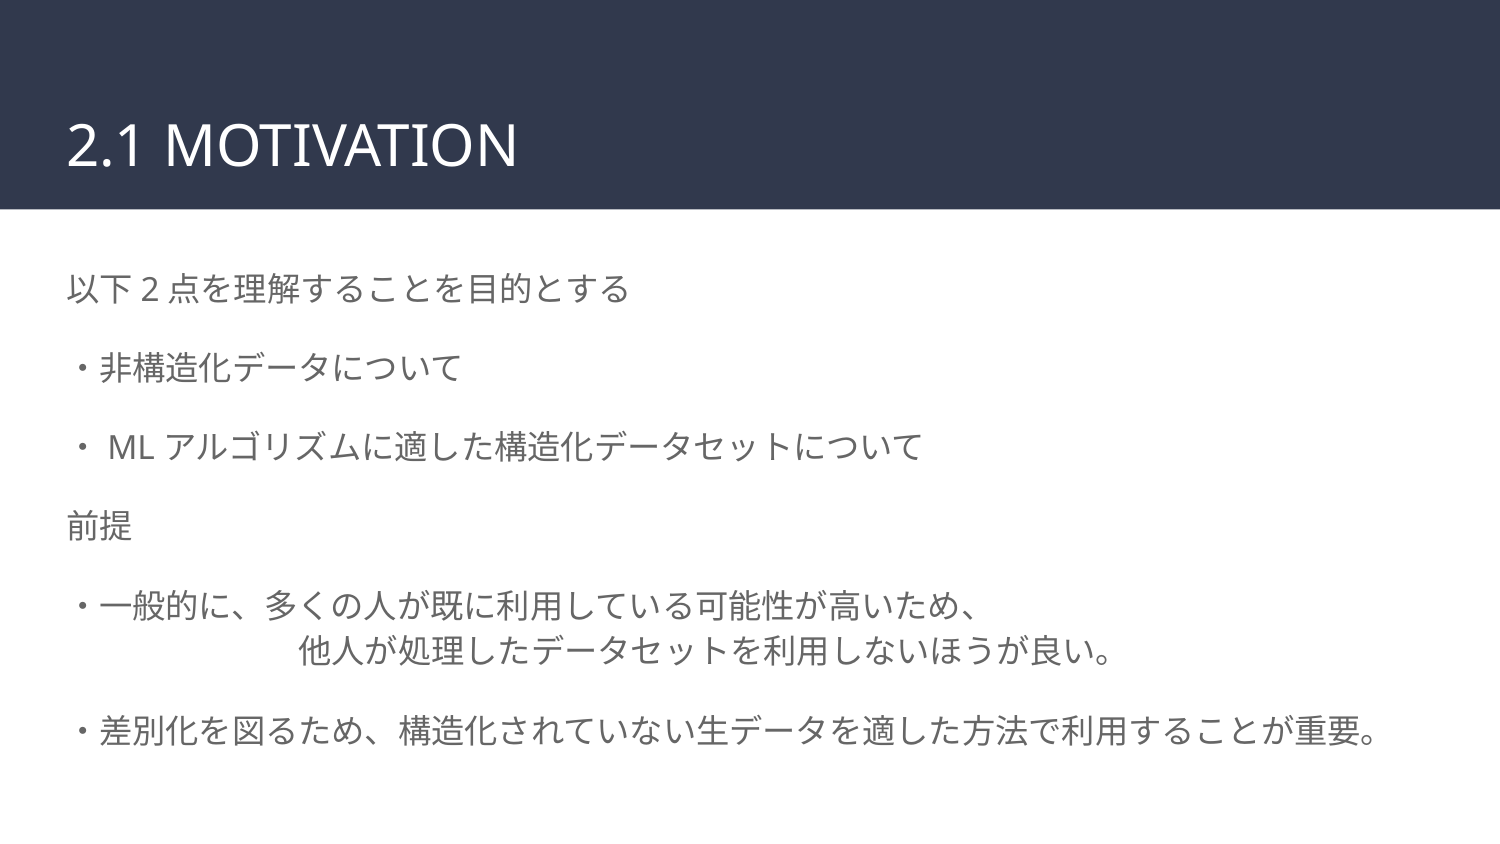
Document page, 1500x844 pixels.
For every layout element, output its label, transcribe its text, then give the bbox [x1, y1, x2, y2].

list 以下2点を理解することを目的とする ・非構造化データについて ・MLアルゴリズムに適した構造化データセットについて 前提 ・一般的に、多くの人が既に利用している可能性が高いため、 他人が処理したデータセットを利用しないほうが良い。 ・差別化を図るため、構造化されていない生データを適した方法で利用することが重要。 [51, 247, 1423, 752]
title 2.1 MOTIVATION [51, 82, 1449, 185]
